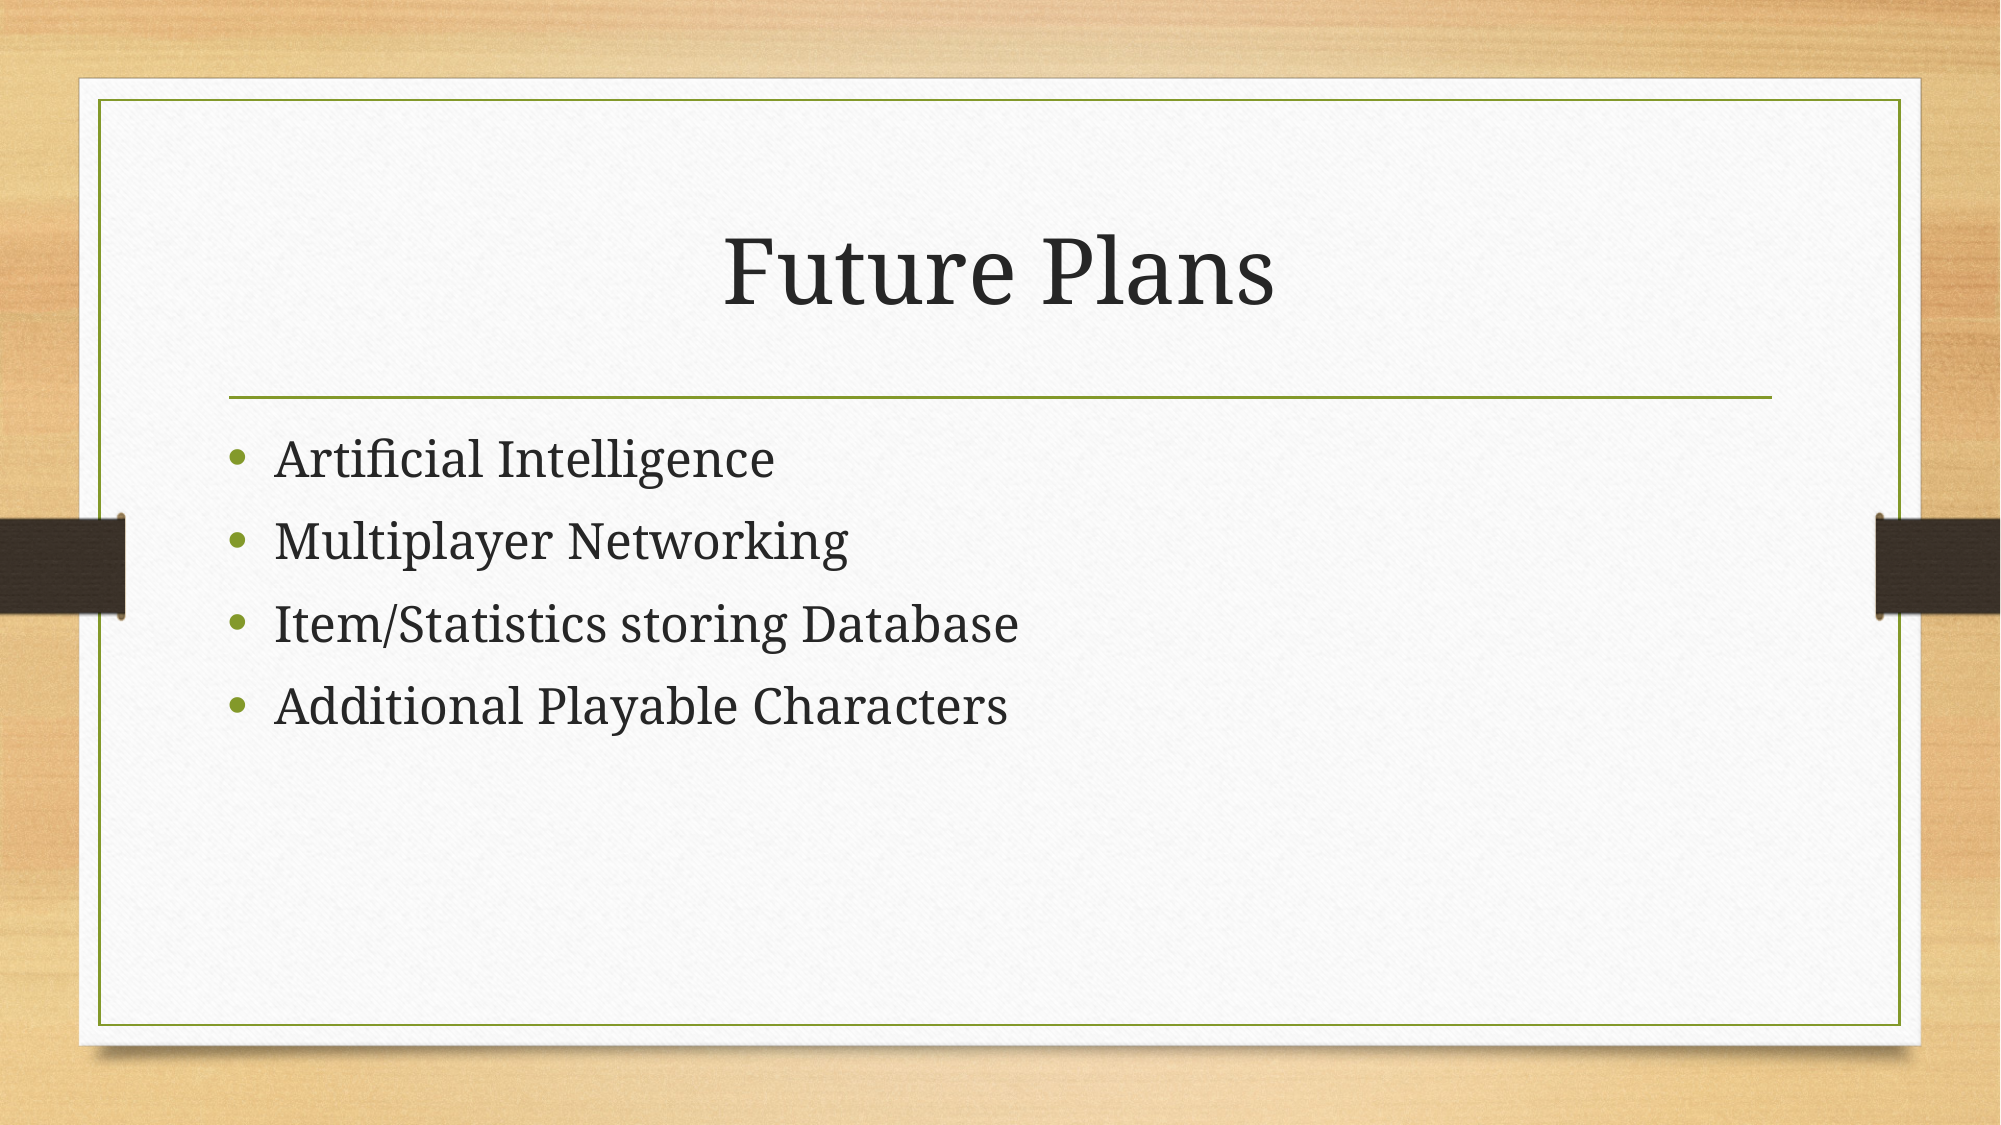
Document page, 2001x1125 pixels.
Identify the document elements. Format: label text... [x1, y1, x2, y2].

list Artificial Intelligence Multiplayer Networking Item/Statistics storing Database Additional Playable Characters [212, 419, 1788, 964]
title Future Plans [212, 161, 1788, 375]
picture [0, 0, 2001, 1125]
